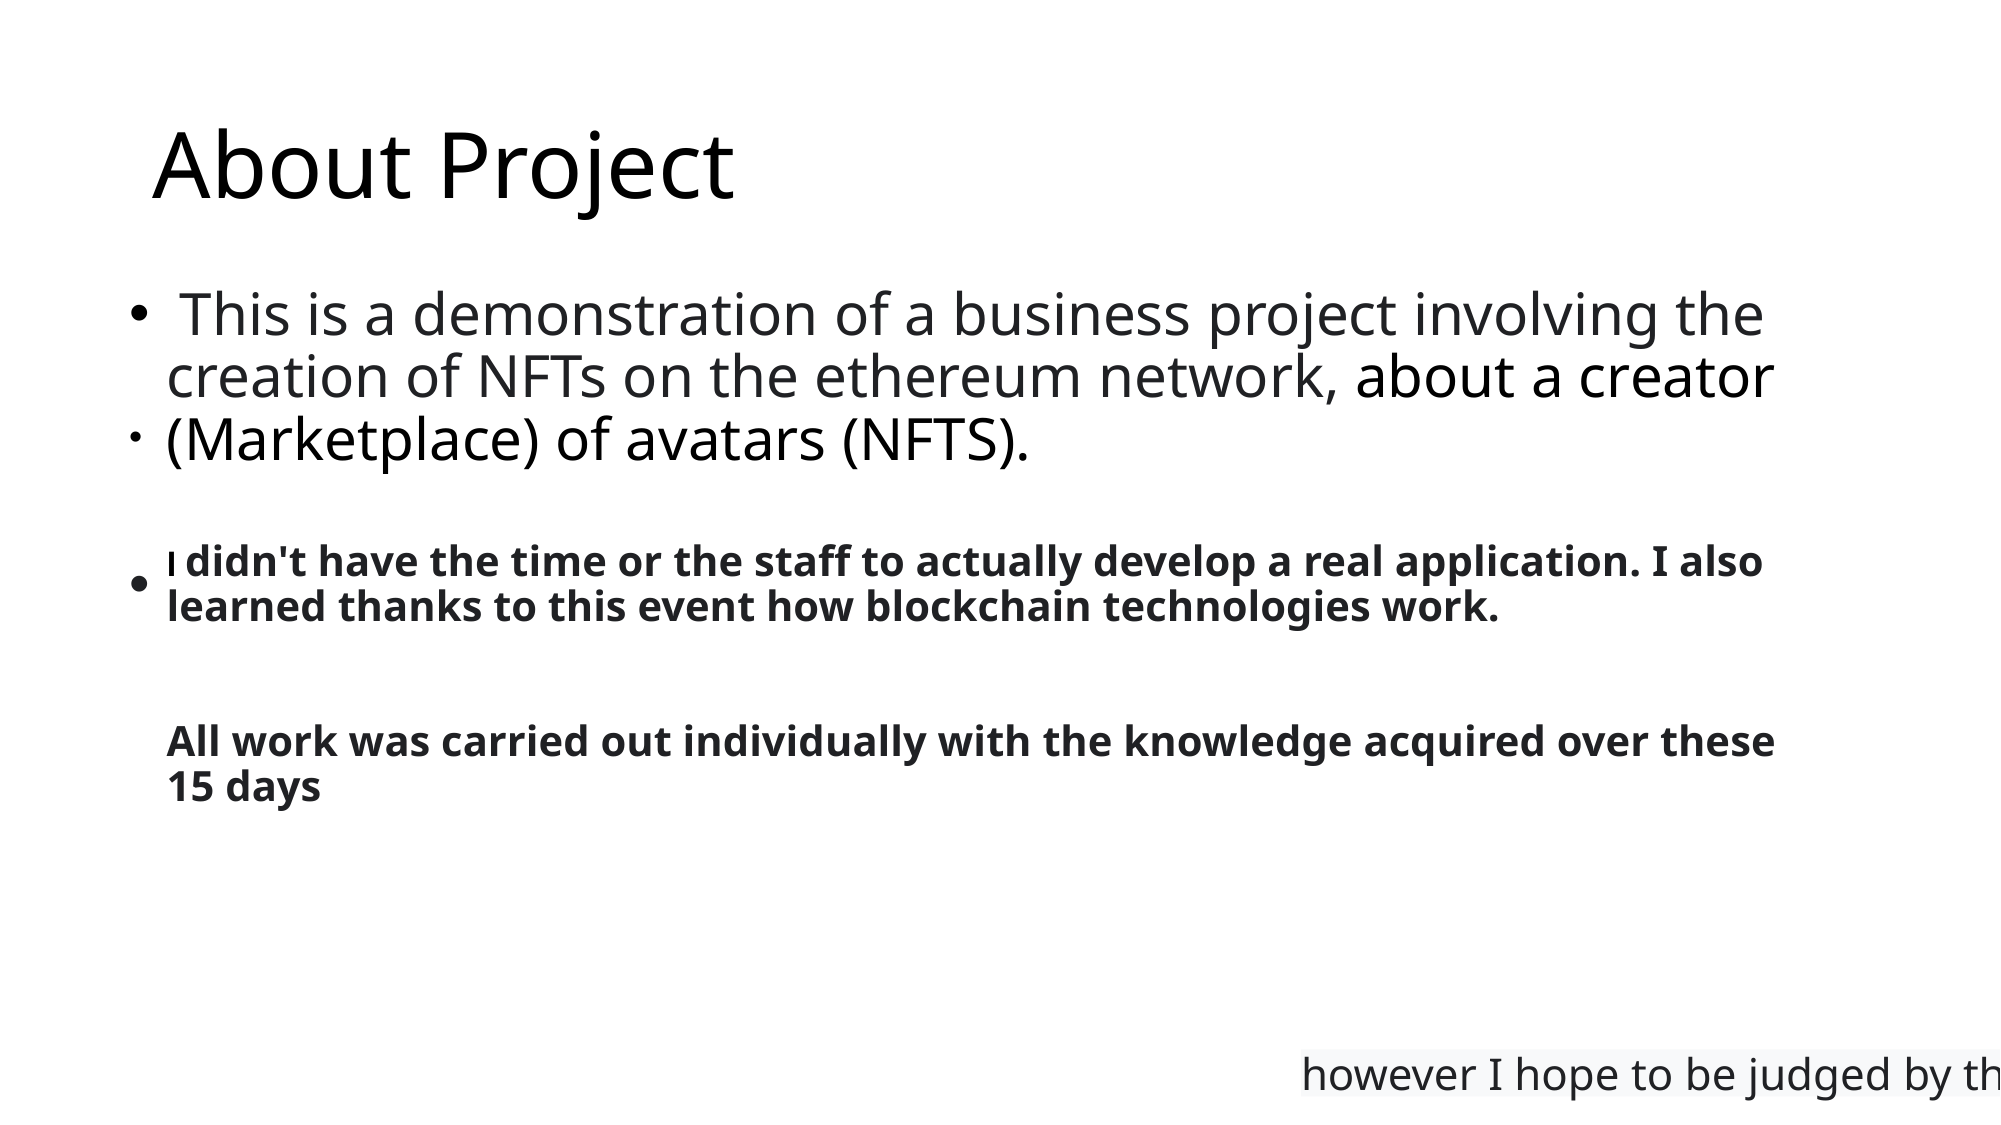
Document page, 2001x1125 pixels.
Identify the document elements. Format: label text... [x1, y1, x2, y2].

text_box This is a demonstration of a business project involving the creation of NFTs on the ethereum network, about a creator (Marketplace) of avatars (NFTS). [114, 277, 1840, 992]
title About Project [137, 59, 1863, 278]
text_box I didn't have the time or the staff to actually develop a real application. I also learned thanks to this event how blockchain technologies work. All work was carried out individually with the knowledge acquired over these 15 days [114, 992, 1840, 1125]
text_box however I hope to be judged by the viability of the business [1301, 1049, 2000, 1097]
